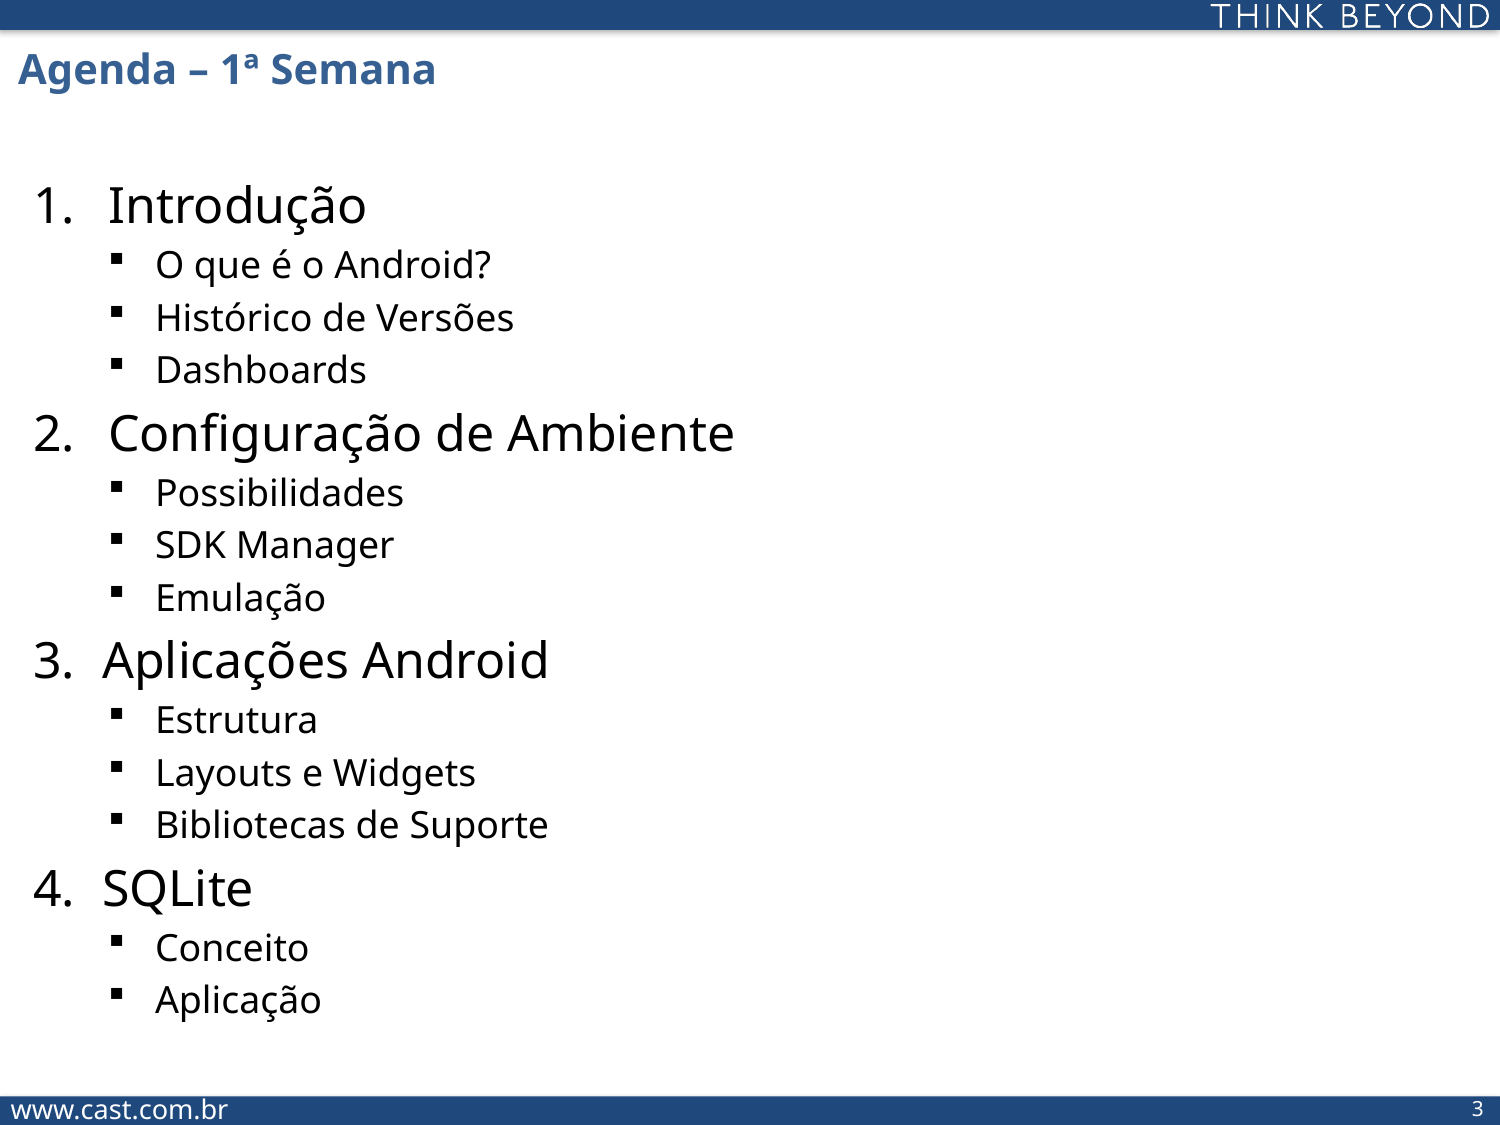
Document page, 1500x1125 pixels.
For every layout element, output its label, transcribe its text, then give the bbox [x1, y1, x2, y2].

text_box Agenda – 1ª Semana [18, 37, 1482, 98]
list Introdução O que é o Android? Histórico de Versões Dashboards Configuração de Ambiente Possibilidades SDK Manager Emulação Aplicações Android Estrutura Layouts e Widgets Bibliotecas de Suporte SQLite Conceito Aplicação [18, 119, 1482, 1076]
slide_number 2 [1459, 1097, 1496, 1123]
picture [1203, 0, 1495, 32]
